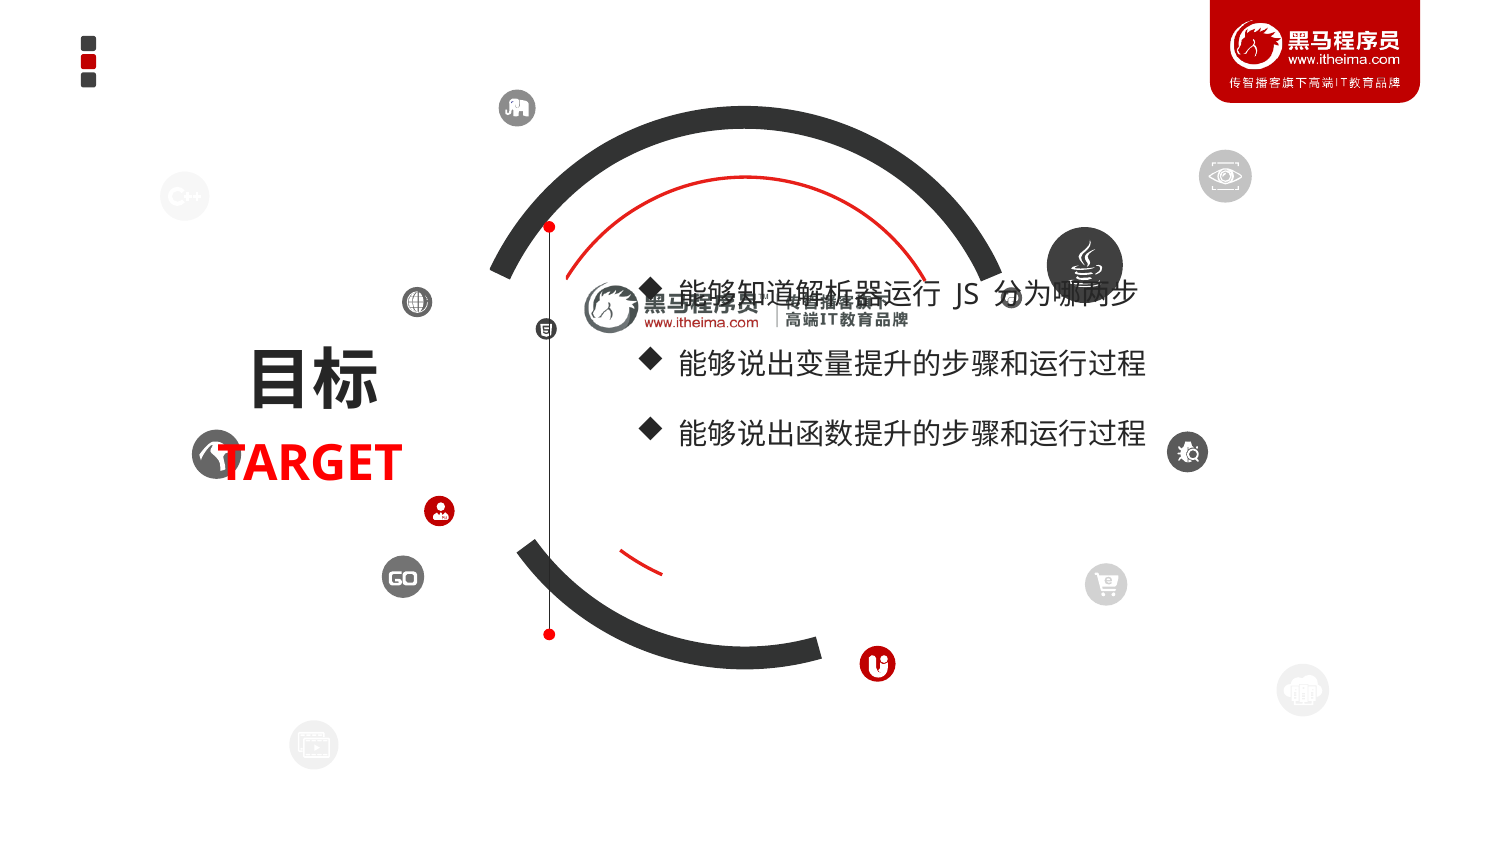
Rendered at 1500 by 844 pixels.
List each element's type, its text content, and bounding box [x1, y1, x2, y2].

text_box 能够知道解析器运行 JS 分为哪两步 能够说出变量提升的步骤和运行过程 能够说出函数提升的步骤和运行过程 [621, 197, 1330, 528]
text_box [542, 627, 557, 642]
text_box TARGET [206, 422, 549, 507]
text_box [542, 219, 557, 234]
picture [1211, 11, 1419, 97]
text_box 目标 [171, 315, 454, 449]
text_box TARGET [550, 422, 554, 507]
picture [567, 259, 621, 357]
